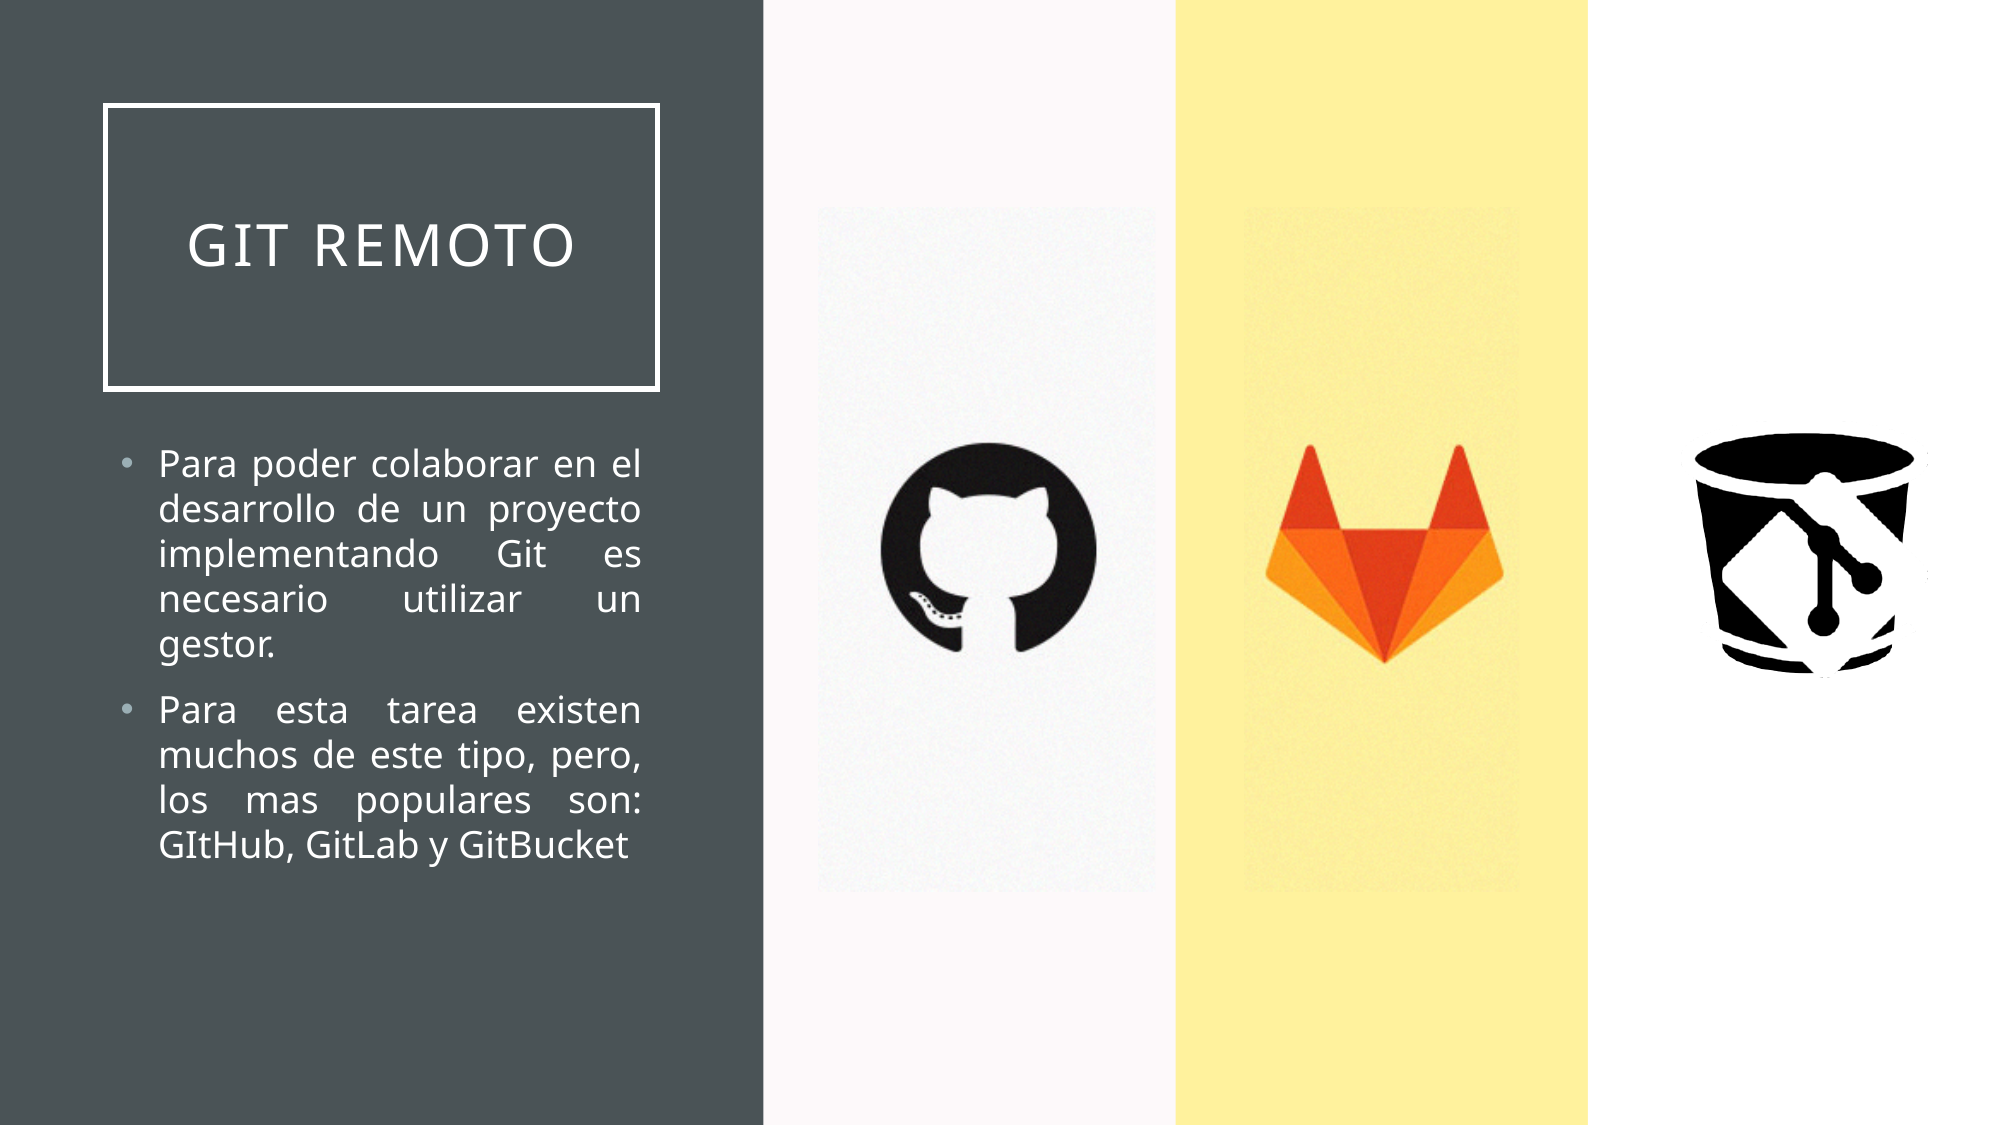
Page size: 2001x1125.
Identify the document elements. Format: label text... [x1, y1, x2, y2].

text_box [1587, 0, 2000, 1125]
picture [1677, 417, 1932, 682]
text_box [1175, 0, 1587, 1125]
picture [817, 207, 1156, 892]
text_box [764, 0, 1175, 1125]
text_box [0, 0, 764, 1125]
picture [1244, 207, 1520, 892]
title Git remoto [103, 103, 660, 392]
list Para poder colaborar en el desarrollo de un proyecto implementando Git es necesario utilizar un gestor. Para esta tarea existen muchos de este tipo, pero, los mas populares son: GItHub, GitLab y GitBucket [105, 432, 658, 994]
